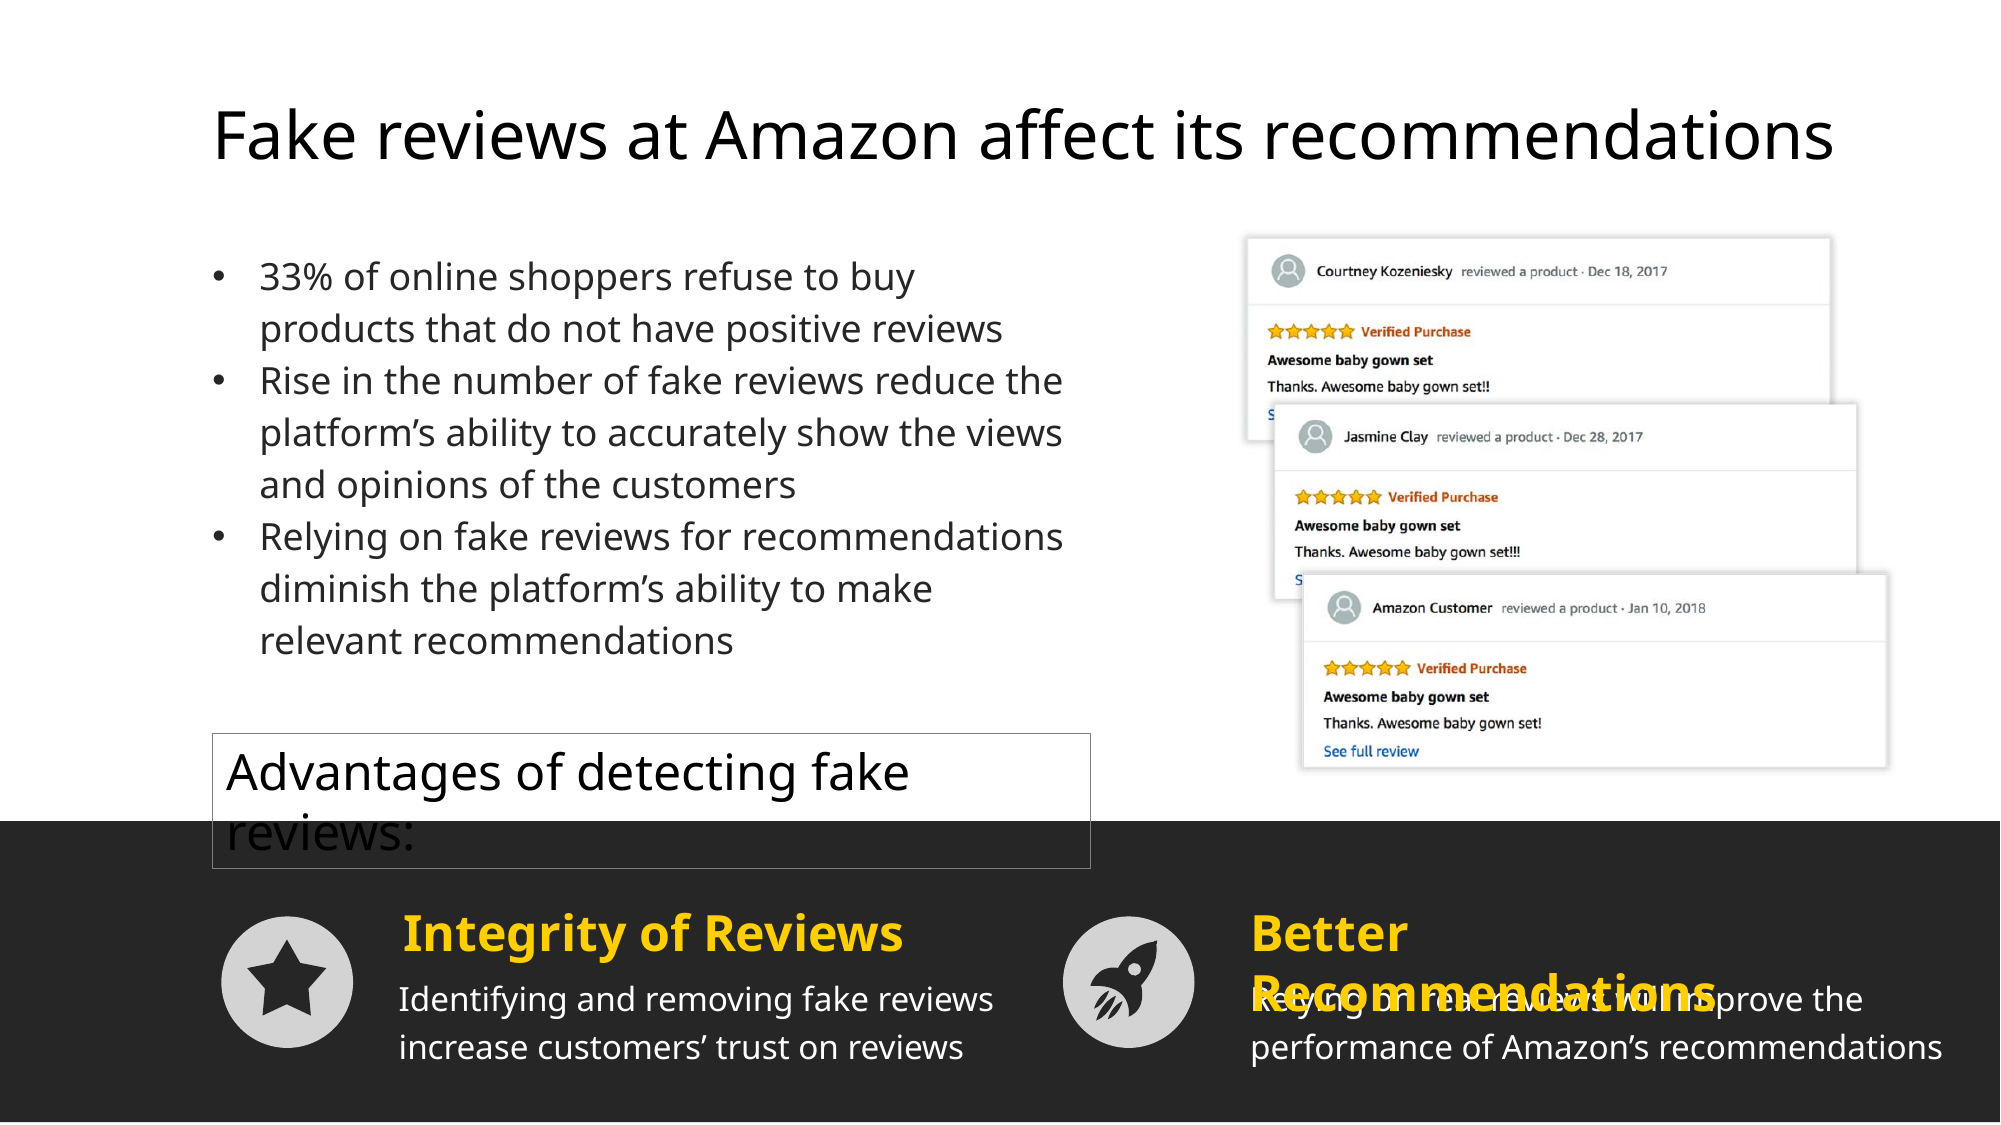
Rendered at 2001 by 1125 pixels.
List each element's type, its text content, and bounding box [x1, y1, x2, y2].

text_box Advantages of detecting fake reviews: [211, 733, 1091, 868]
text_box Relying on real reviews will improve the performance of Amazon’s recommendations [1235, 963, 2000, 1074]
text_box Integrity of Reviews [388, 893, 947, 969]
text_box [1062, 916, 1195, 1048]
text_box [1090, 940, 1158, 1021]
text_box Fake reviews at Amazon affect its recommendations [197, 85, 1899, 181]
text_box [0, 821, 2000, 1123]
text_box [247, 939, 327, 1016]
text_box Better Recommendations [1235, 893, 1899, 1029]
text_box Identifying and removing fake reviews increase customers’ trust on reviews [384, 963, 1012, 1074]
text_box 33% of online shoppers refuse to buy products that do not have positive reviews Rise in the number of fake reviews reduce the platform’s ability to accurately show the views and opinions of the customers Relying on fake reviews for recommendations diminish the platform’s ability to make relevant recommendations [197, 238, 1091, 722]
picture [1237, 229, 1896, 777]
text_box [221, 916, 354, 1048]
